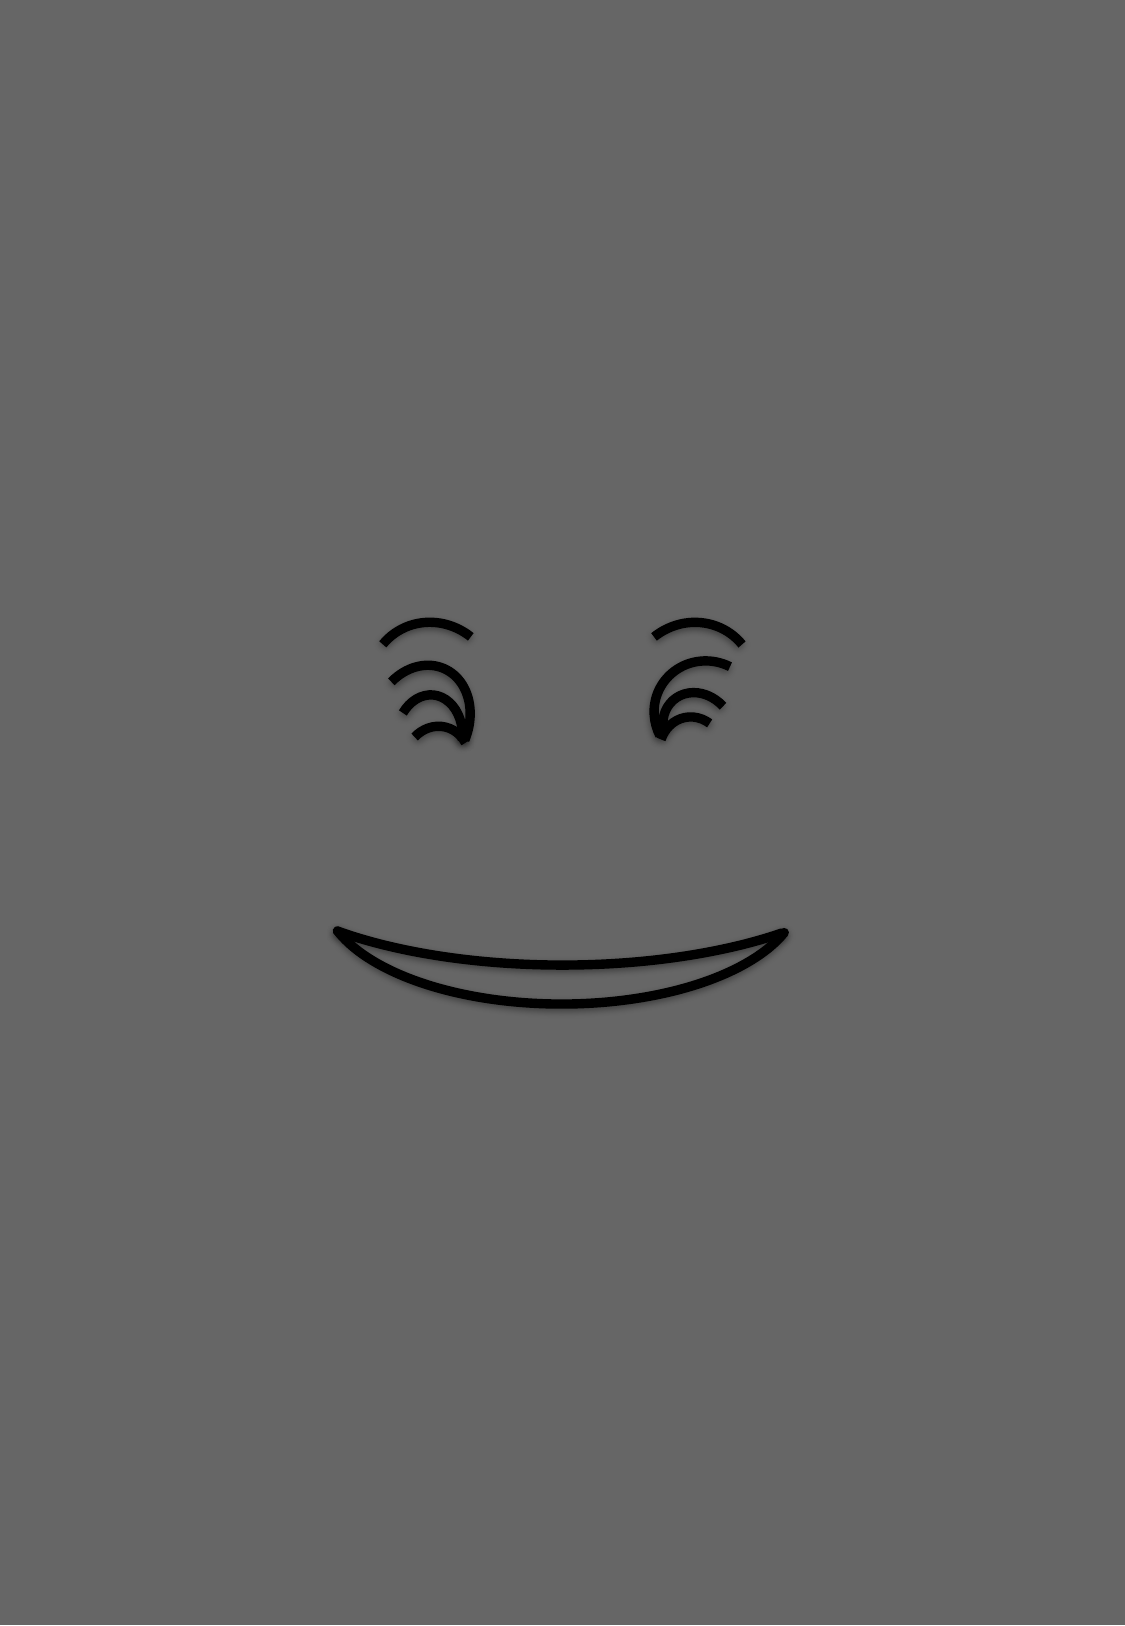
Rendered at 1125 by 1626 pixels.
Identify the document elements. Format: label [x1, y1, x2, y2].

text_box [238, 723, 887, 1005]
text_box [368, 623, 757, 746]
